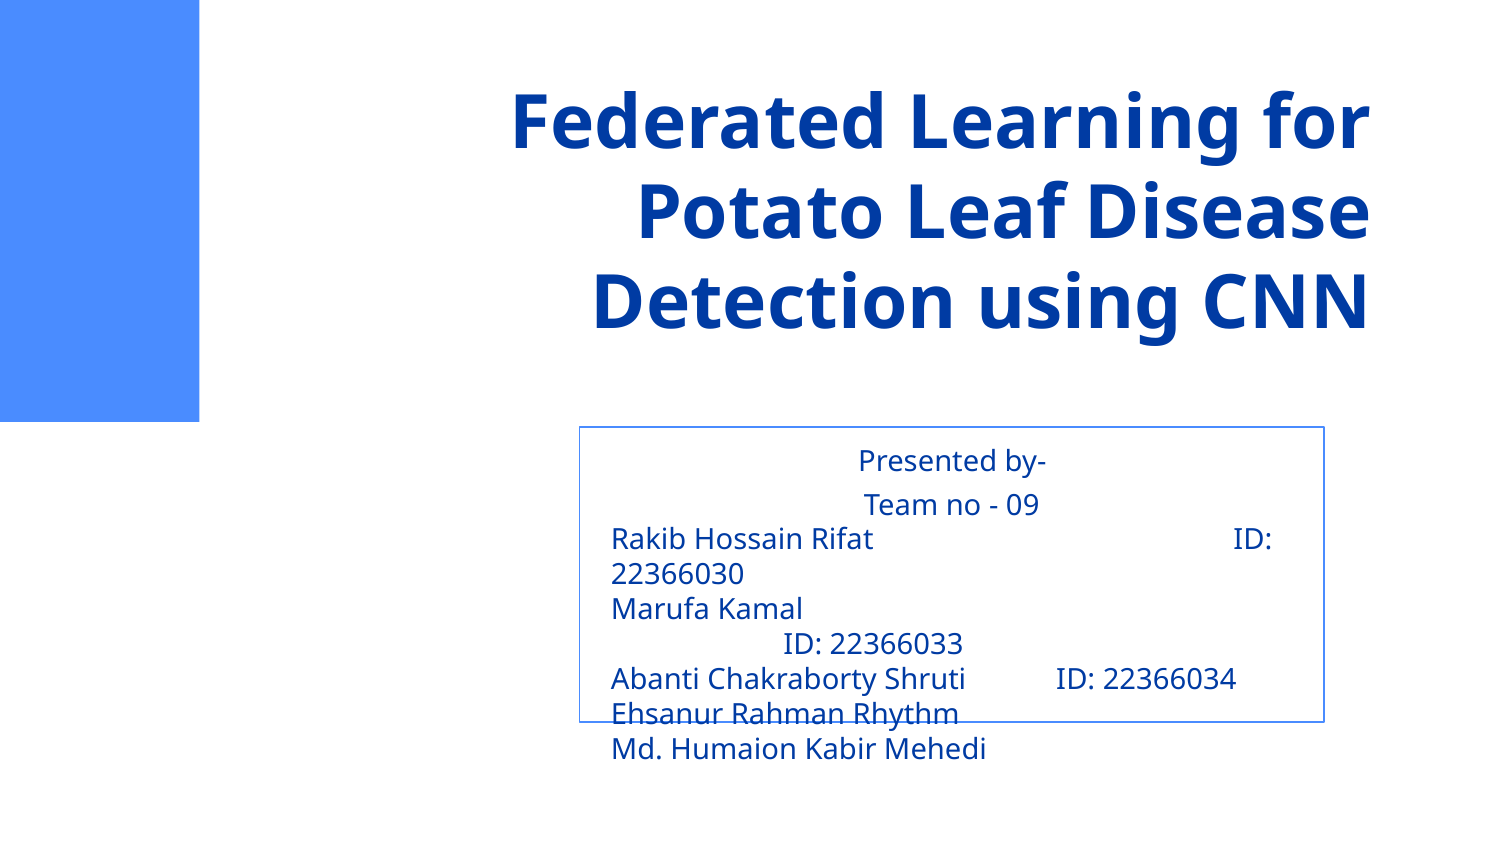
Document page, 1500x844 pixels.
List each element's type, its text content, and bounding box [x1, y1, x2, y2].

title Federated Learning for Potato Leaf Disease Detection using CNN [276, 21, 1387, 359]
text_box Team no - 09 Rakib Hossain Rifat ID: 22366030 Marufa Kamal ID: 22366033 Abanti Chakraborty Shruti ID: 22366034 Ehsanur Rahman Rhythm Md. Humaion Kabir Mehedi [595, 435, 1308, 816]
text_box [579, 427, 843, 723]
text_box [1078, 427, 1325, 723]
text_box Presented by- [843, 427, 1078, 435]
